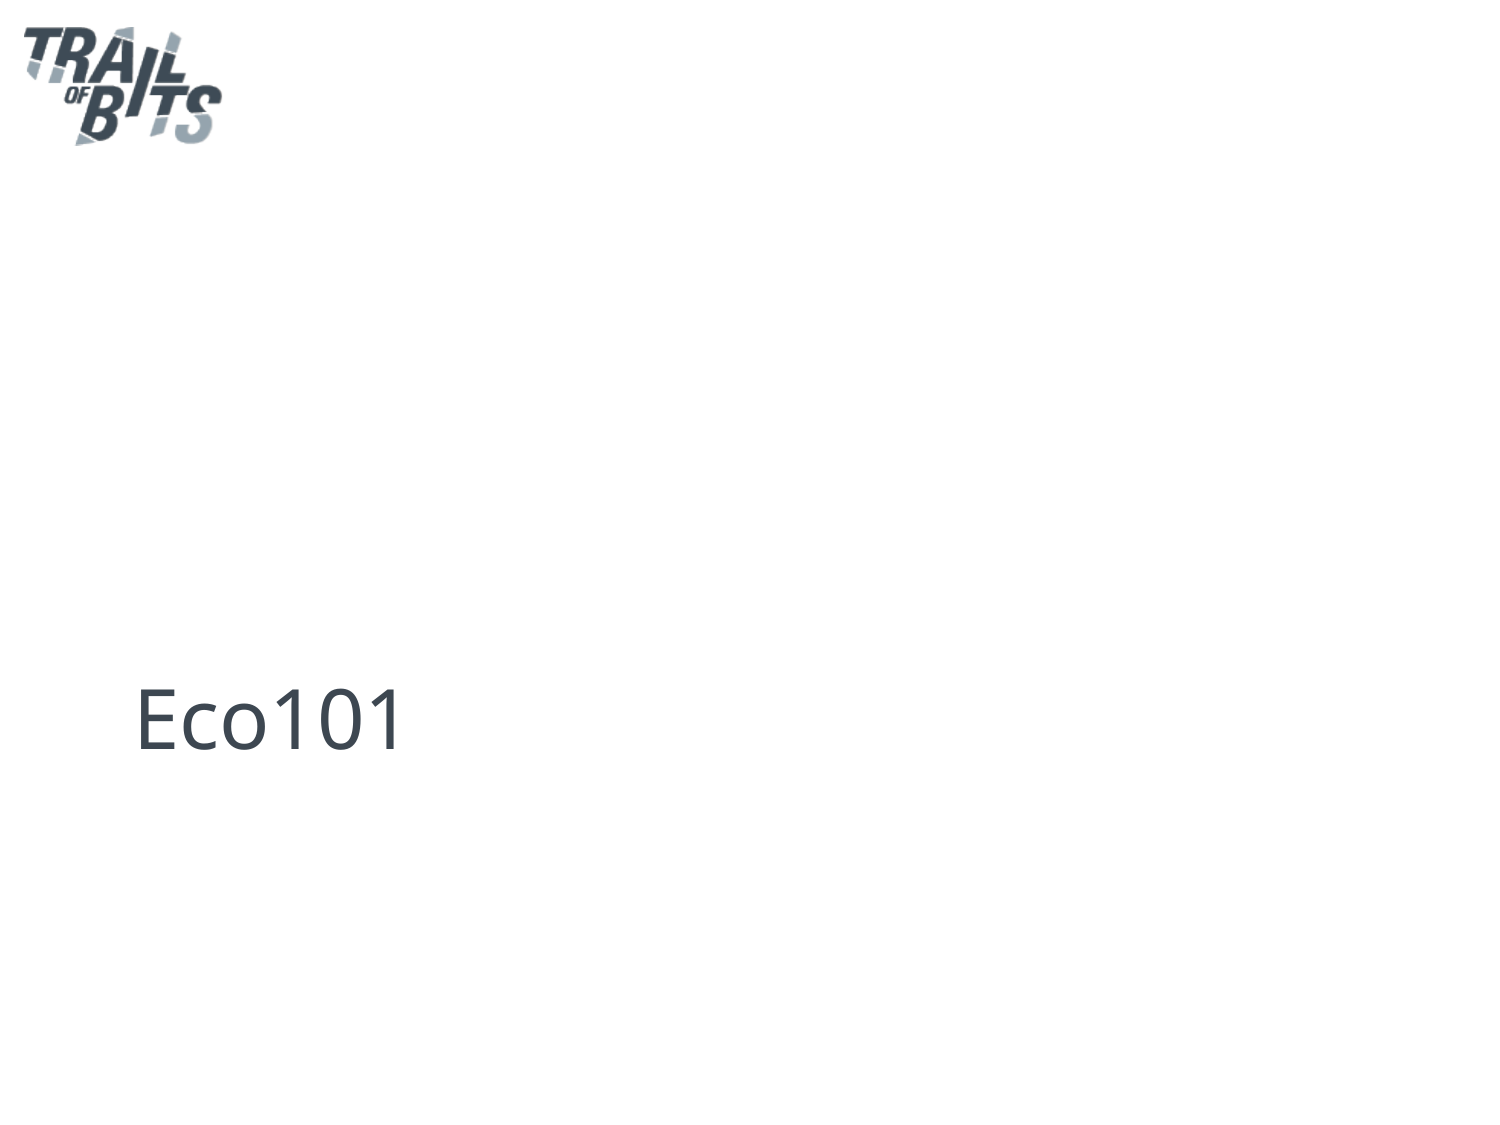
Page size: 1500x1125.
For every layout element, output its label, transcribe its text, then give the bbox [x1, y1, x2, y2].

picture [24, 27, 224, 146]
title Eco101 [118, 658, 1394, 882]
